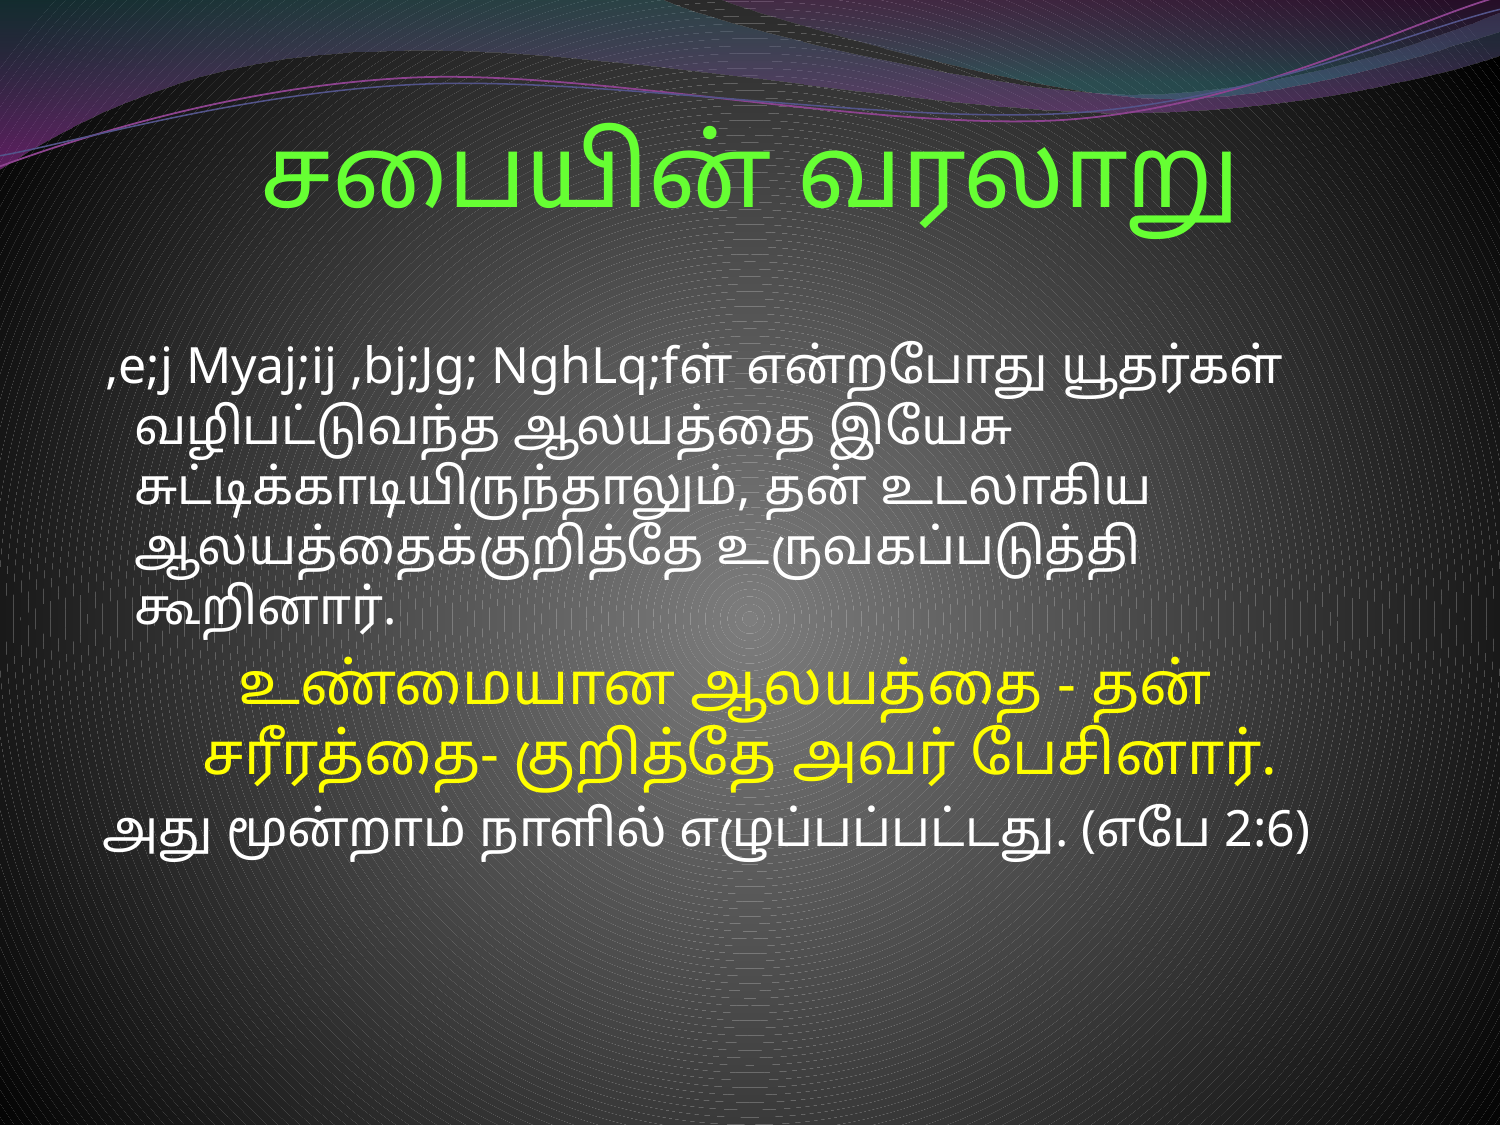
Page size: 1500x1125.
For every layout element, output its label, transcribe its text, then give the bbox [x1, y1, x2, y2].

list ,e;j Myaj;ij ,bj;Jg; NghLq;fள் என்றபோது யூதர்கள் வழிபட்டுவந்த ஆலயத்தை இயேசு சுட்டிக்காடியிருந்தாலும், தன் உடலாகிய ஆலயத்தைக்குறித்தே உருவகப்படுத்தி கூறினார். உண்மையான ஆலயத்தை - தன் சரீரத்தை- குறித்தே அவர் பேசினார். அது மூன்றாம் நாளில் எழுப்பப்பட்டது. (எபே 2:6) [75, 317, 1375, 1038]
text_box சபையின் வரலாறு [74, 99, 1425, 228]
